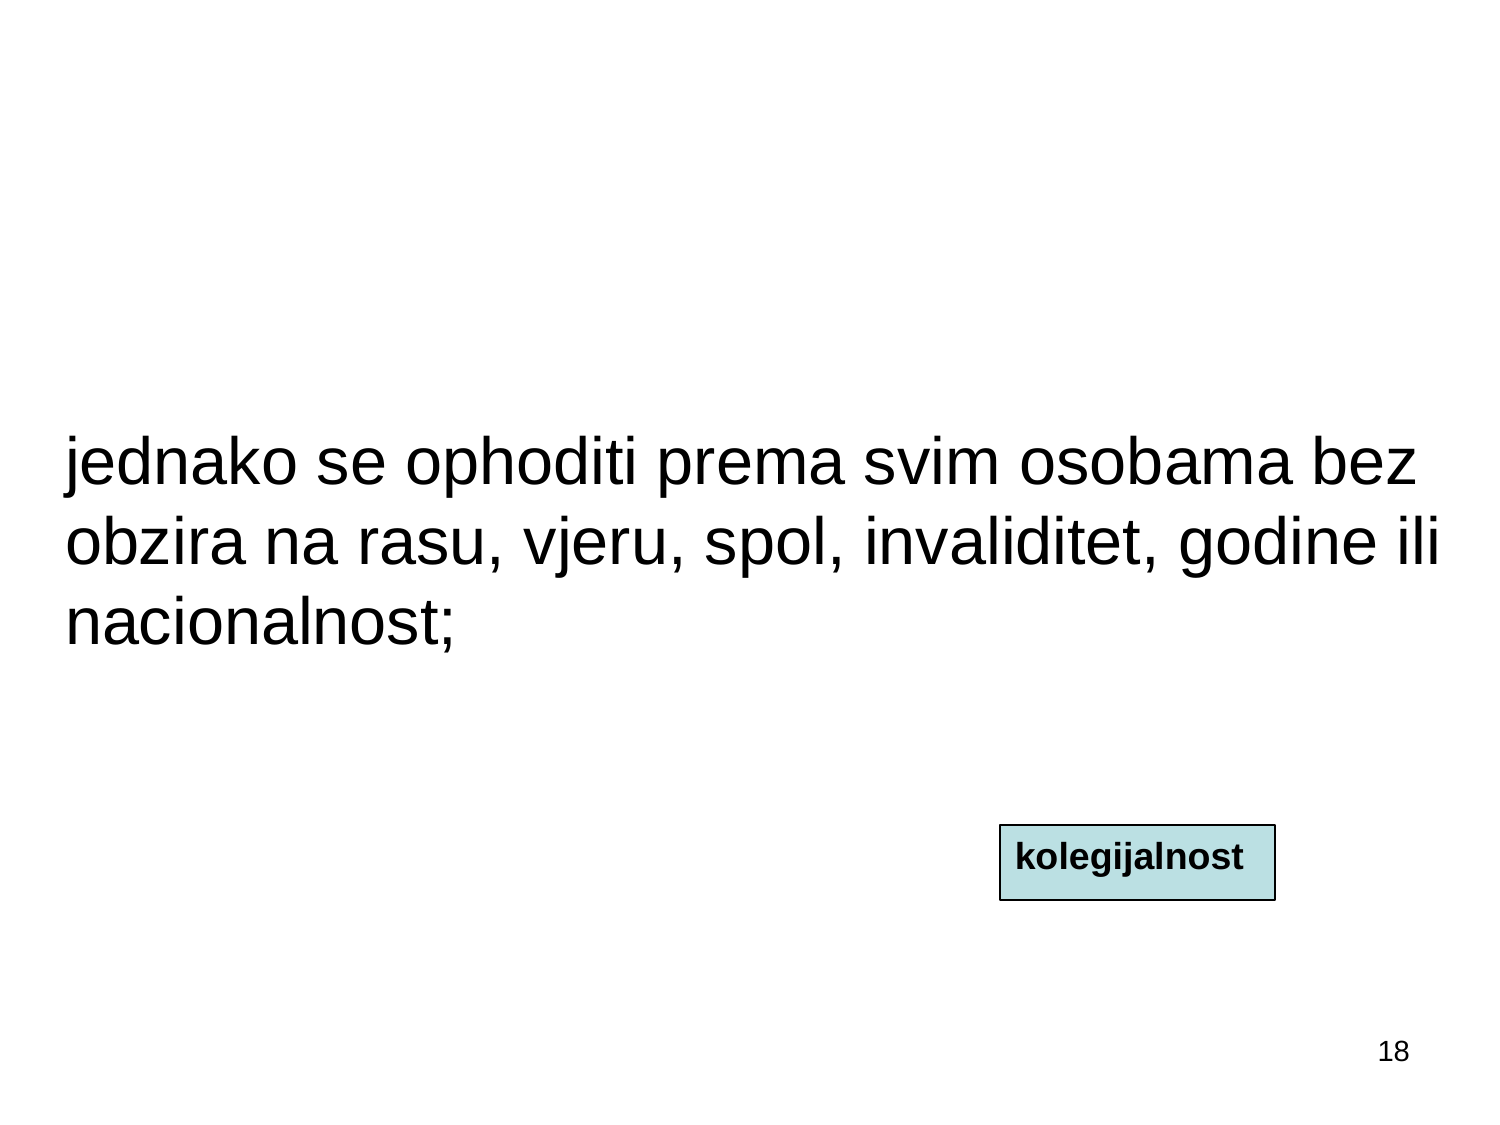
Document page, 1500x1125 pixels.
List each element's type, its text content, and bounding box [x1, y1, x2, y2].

slide_number 18 [1074, 1024, 1426, 1103]
text_box kolegijalnost [999, 824, 1275, 900]
title jednako se ophoditi prema svim osobama bez obzira na rasu, vjeru, spol, invaliditet, godine ili nacionalnost; [49, 349, 1500, 726]
